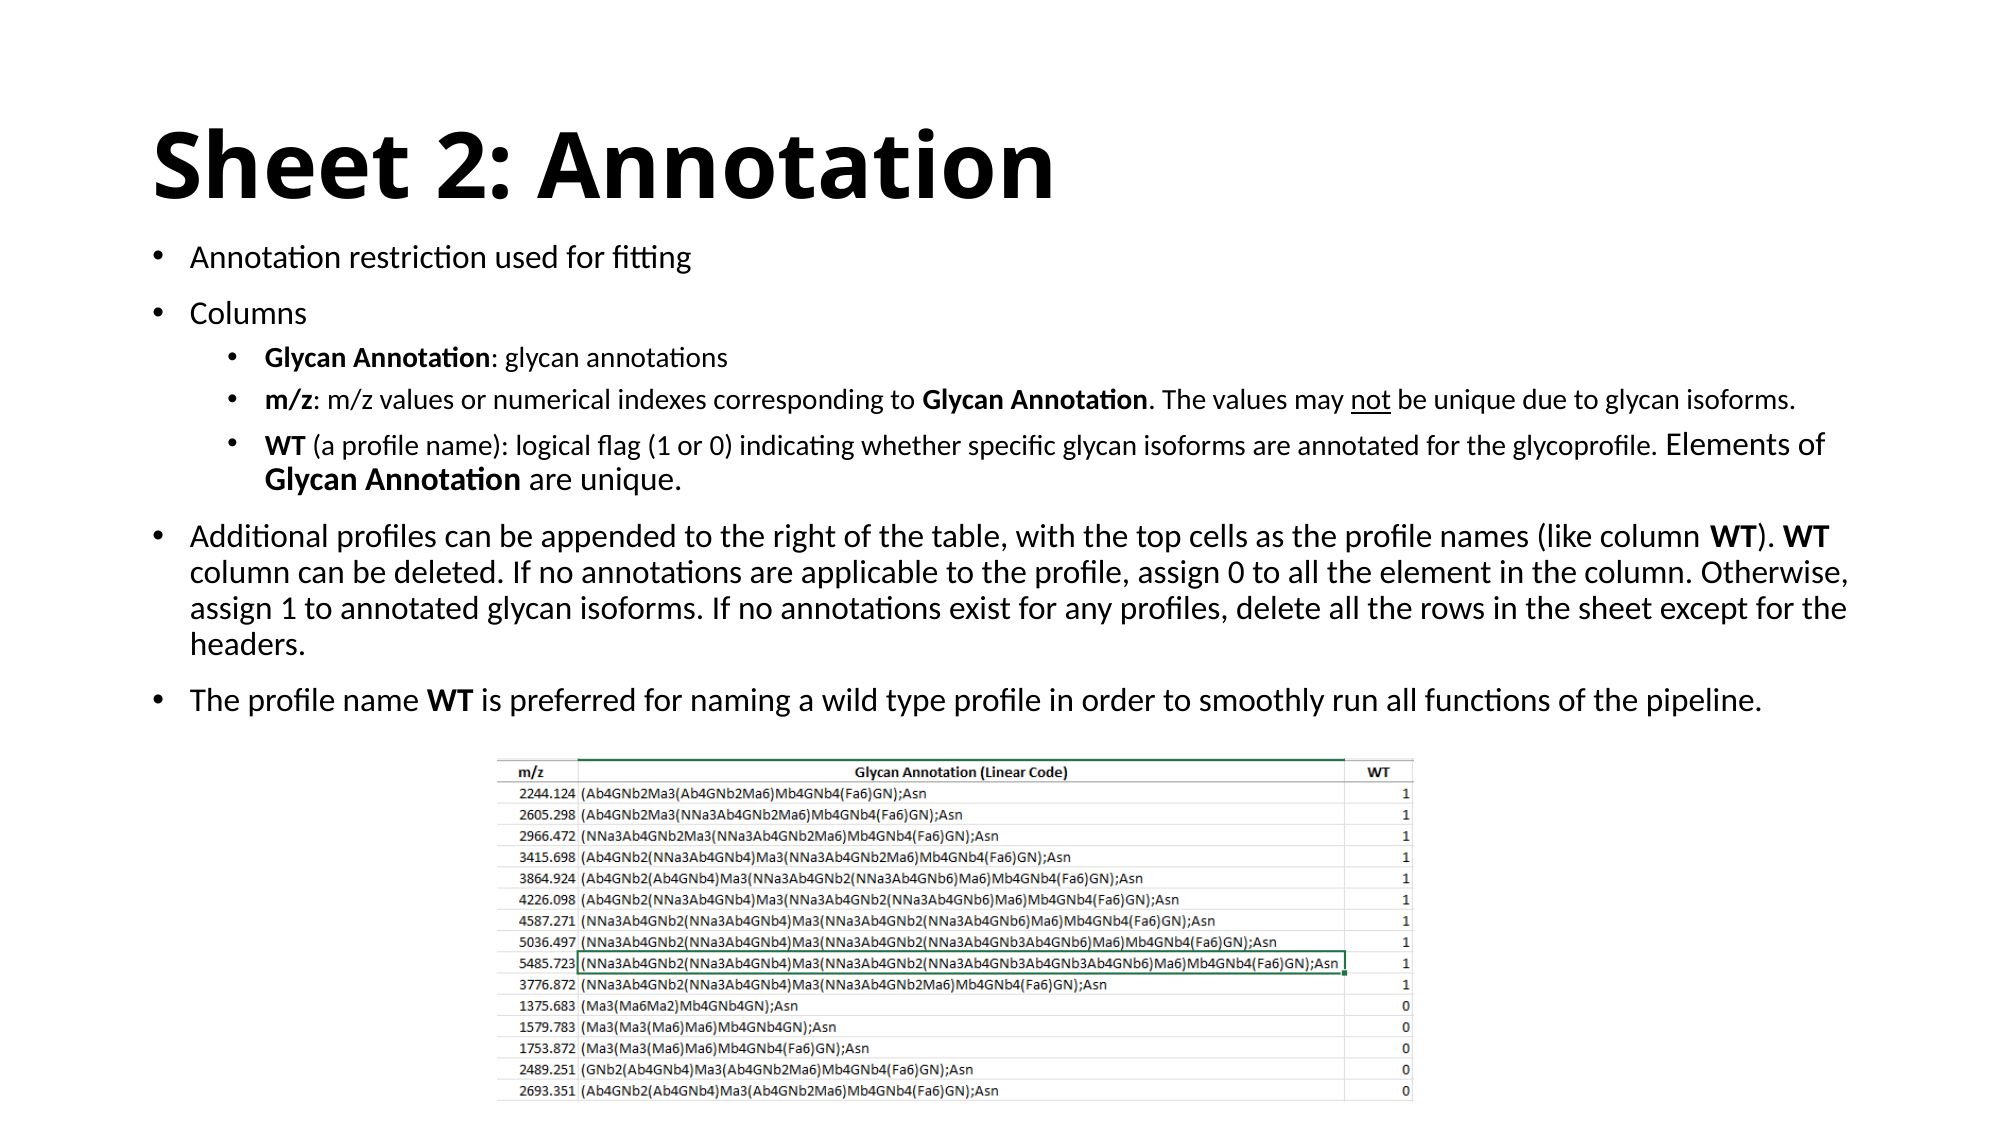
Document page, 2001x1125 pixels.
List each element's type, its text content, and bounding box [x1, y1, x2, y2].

title Sheet 2: Annotation [137, 59, 1863, 232]
list Annotation restriction used for fitting Columns Glycan Annotation: glycan annotations m/z: m/z values or numerical indexes corresponding to Glycan Annotation. The values may not be unique due to glycan isoforms. WT (a profile name): logical flag (1 or 0) indicating whether specific glycan isoforms are annotated for the glycoprofile. Elements of Glycan Annotation are unique. Additional profiles can be appended to the right of the table, with the top cells as the profile names (like column WT). WT column can be deleted. If no annotations are applicable to the profile, assign 0 to all the element in the column. Otherwise, assign 1 to annotated glycan isoforms. If no annotations exist for any profiles, delete all the rows in the sheet except for the headers. The profile name WT is preferred for naming a wild type profile in order to smoothly run all functions of the pipeline. [137, 232, 1898, 946]
picture [497, 758, 1414, 1102]
